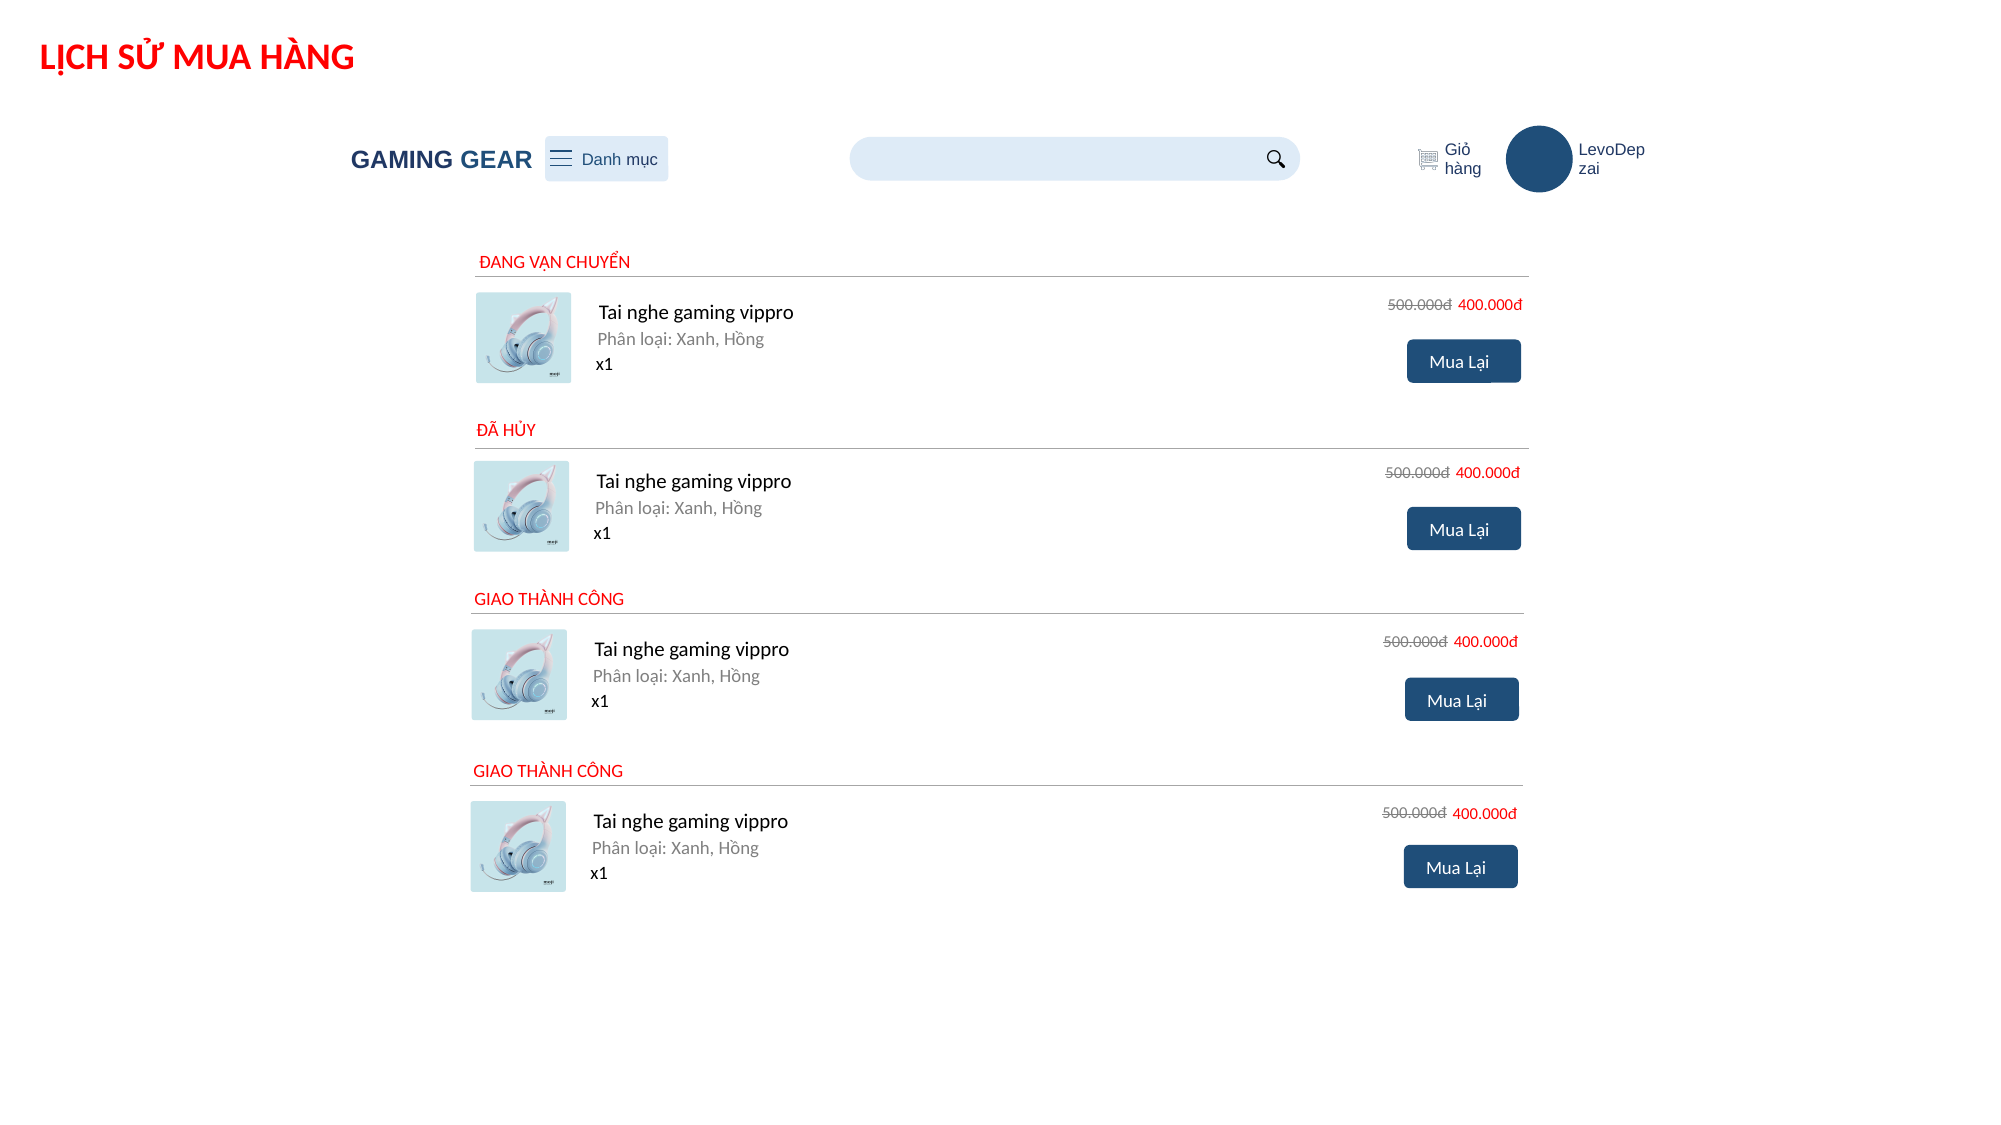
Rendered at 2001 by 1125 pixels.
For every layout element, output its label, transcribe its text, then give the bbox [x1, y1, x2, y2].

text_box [1407, 339, 1522, 383]
text_box x1 [576, 681, 624, 719]
text_box GIAO THÀNH CÔNG [458, 750, 638, 789]
text_box ĐANG VẬN CHUYỂN [464, 242, 646, 280]
text_box Tai nghe gaming vippro [579, 628, 805, 669]
text_box Tai nghe gaming vippro [584, 291, 809, 332]
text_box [1367, 795, 1533, 831]
text_box [475, 291, 573, 385]
text_box [447, 221, 1557, 938]
text_box x1 [578, 512, 627, 551]
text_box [1372, 286, 1538, 322]
text_box Phân loại: Xanh, Hồng [582, 319, 780, 357]
text_box Phân loại: Xanh, Hồng [580, 487, 778, 526]
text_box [1403, 844, 1518, 889]
text_box [472, 459, 571, 553]
text_box x1 [581, 344, 629, 382]
text_box Phân loại: Xanh, Hồng [577, 828, 774, 866]
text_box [1368, 623, 1534, 659]
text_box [1370, 454, 1536, 491]
text_box ĐÃ HỦY [461, 410, 551, 448]
text_box Tai nghe gaming vippro [578, 800, 804, 840]
text_box LỊCH SỬ MUA HÀNG [25, 24, 371, 85]
text_box Tai nghe gaming vippro [581, 459, 807, 500]
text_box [1407, 506, 1522, 551]
text_box GIAO THÀNH CÔNG [459, 579, 640, 617]
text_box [0, 119, 2000, 199]
text_box Phân loại: Xanh, Hồng [578, 656, 775, 694]
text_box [1405, 677, 1519, 721]
text_box [469, 800, 567, 893]
text_box x1 [575, 853, 623, 891]
text_box [470, 628, 568, 722]
